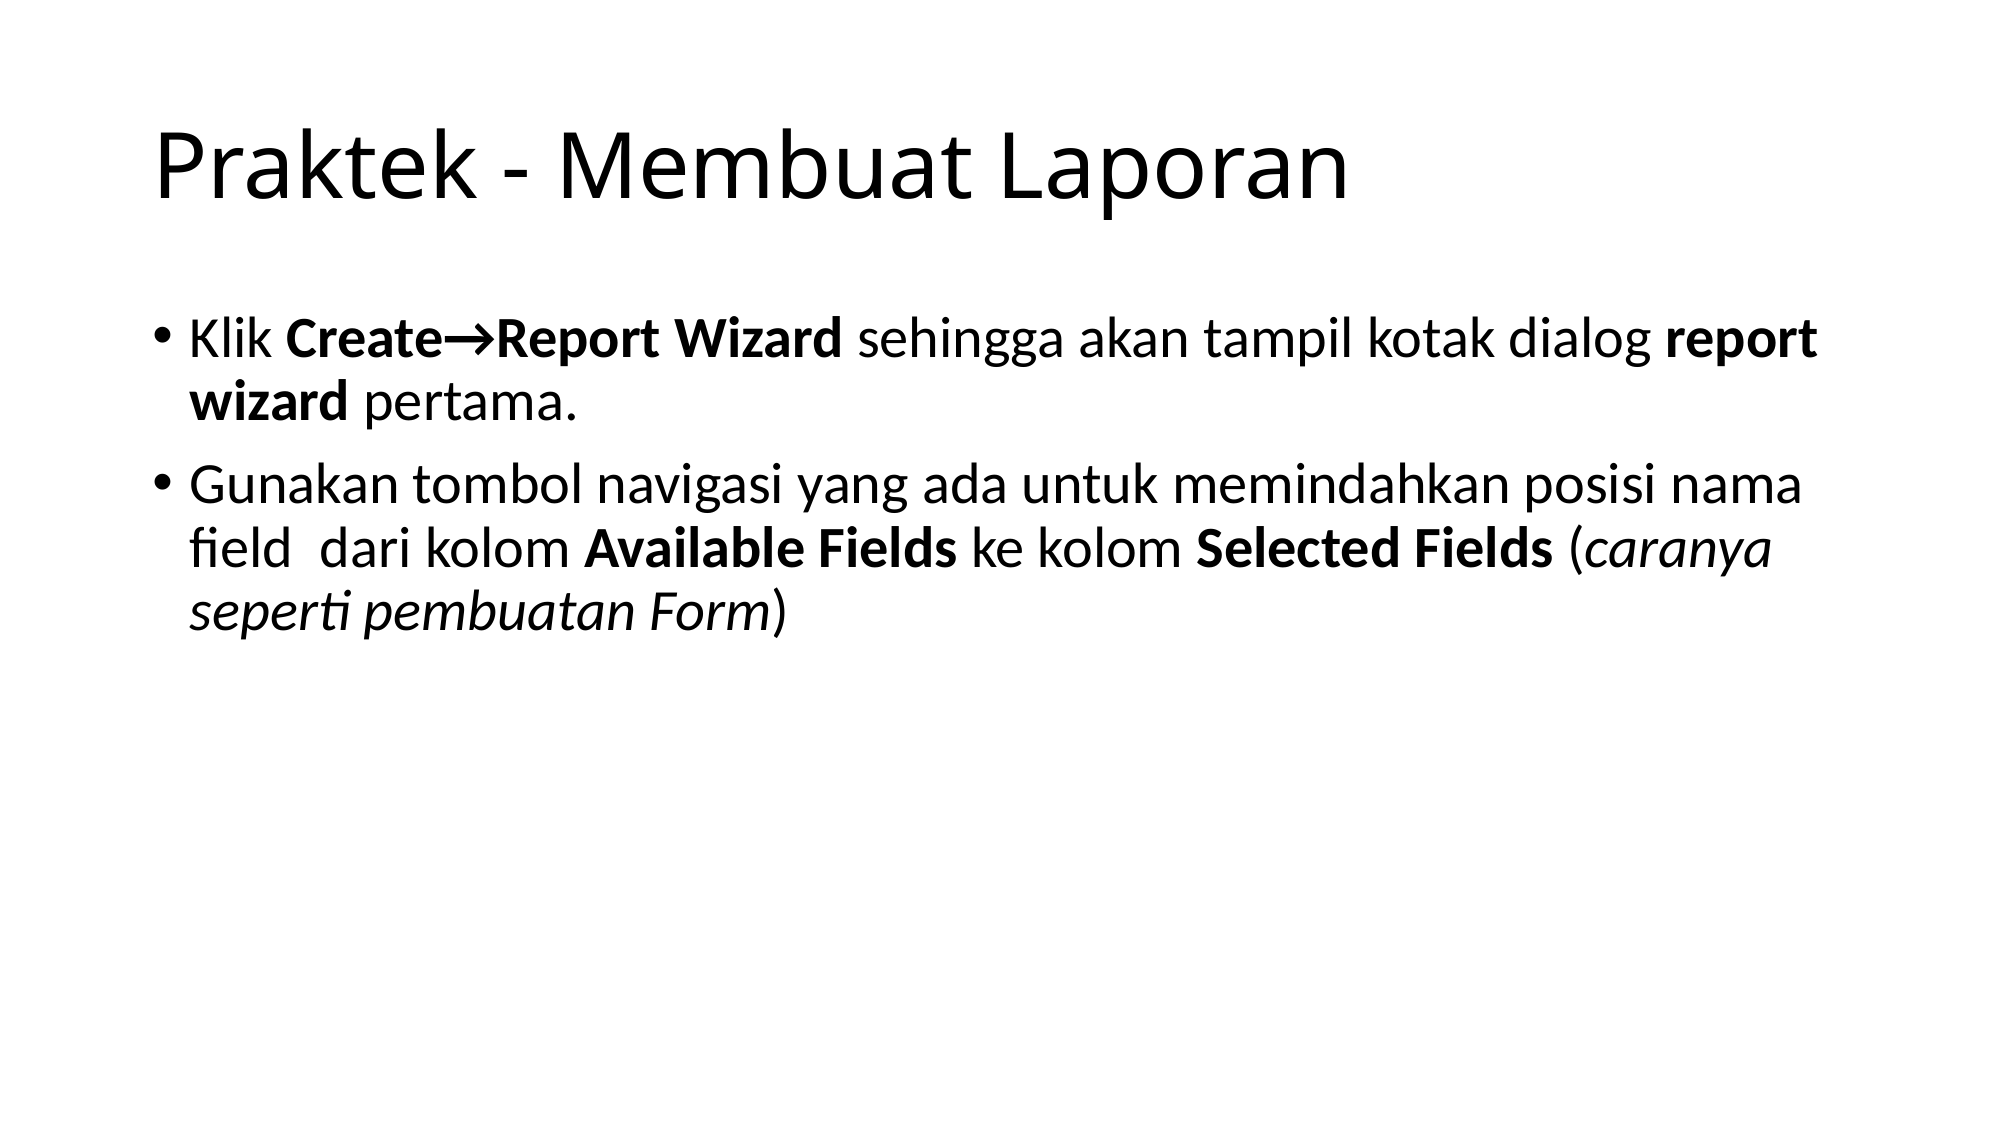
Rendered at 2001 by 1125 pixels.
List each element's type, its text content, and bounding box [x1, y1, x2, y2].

title Praktek - Membuat Laporan [137, 59, 1863, 278]
list Klik Create→Report Wizard sehingga akan tampil kotak dialog report wizard pertama. Gunakan tombol navigasi yang ada untuk memindahkan posisi nama field dari kolom Available Fields ke kolom Selected Fields (caranya seperti pembuatan Form) [137, 299, 1863, 1014]
